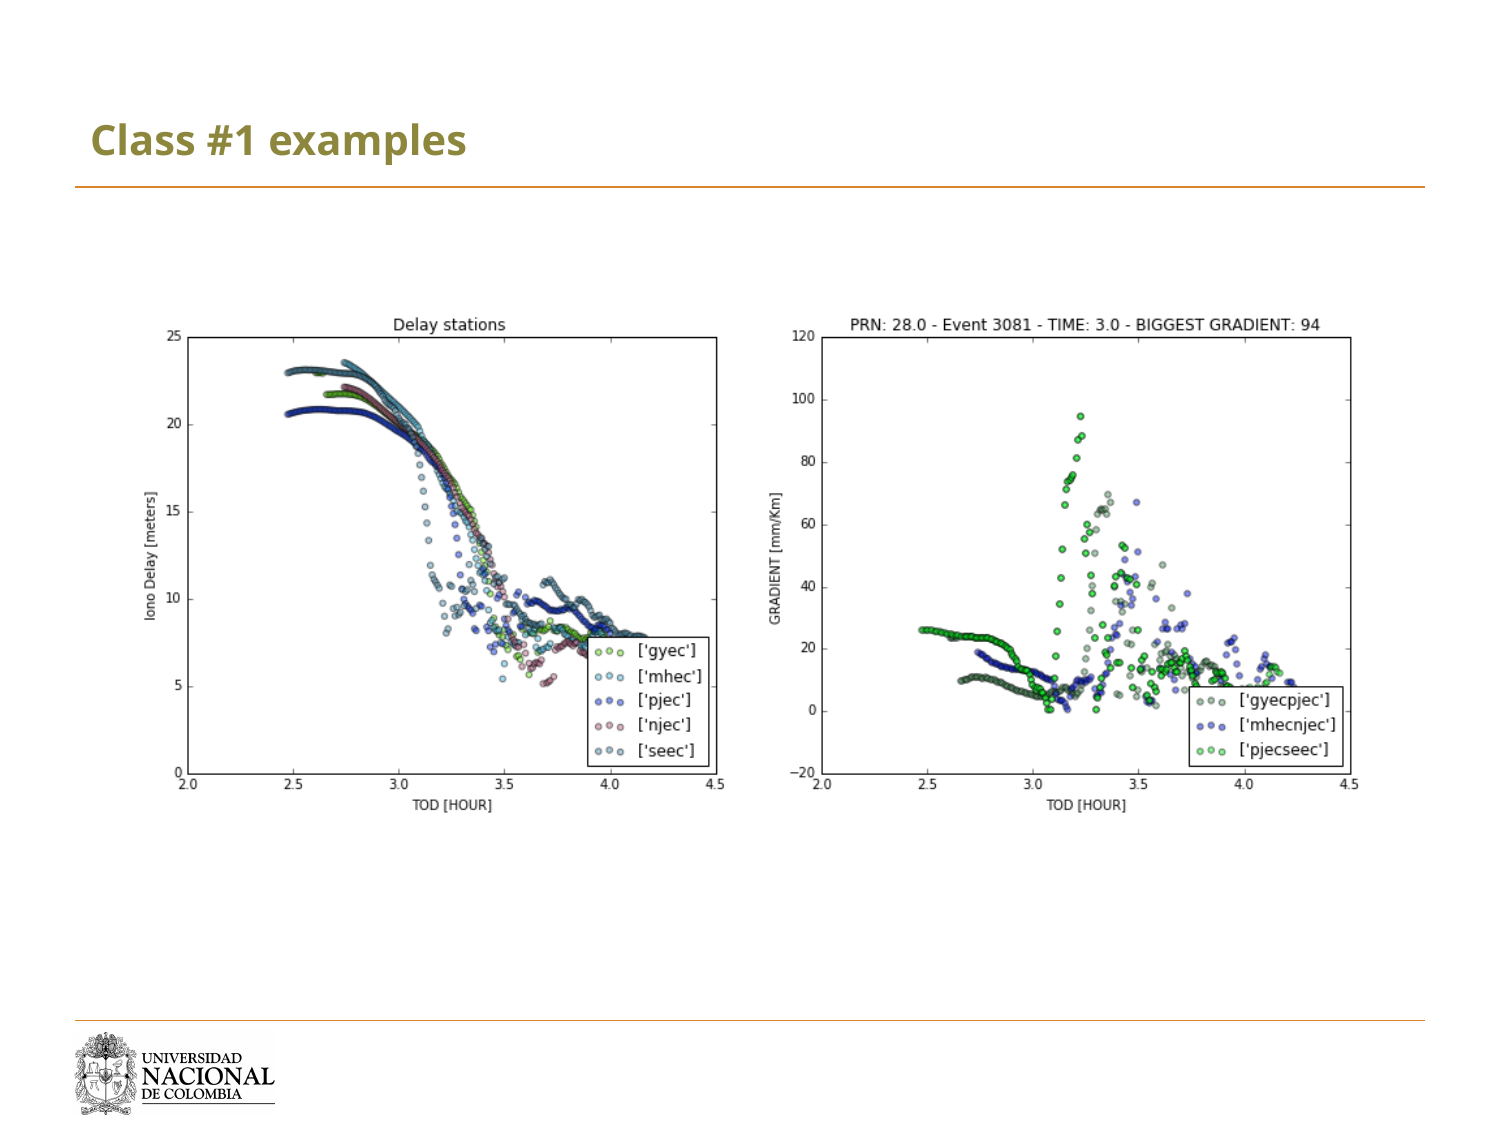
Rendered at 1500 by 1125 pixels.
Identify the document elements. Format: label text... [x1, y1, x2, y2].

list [0, 281, 1500, 844]
picture [73, 1030, 276, 1116]
title Class #1 examples [75, 45, 1425, 233]
